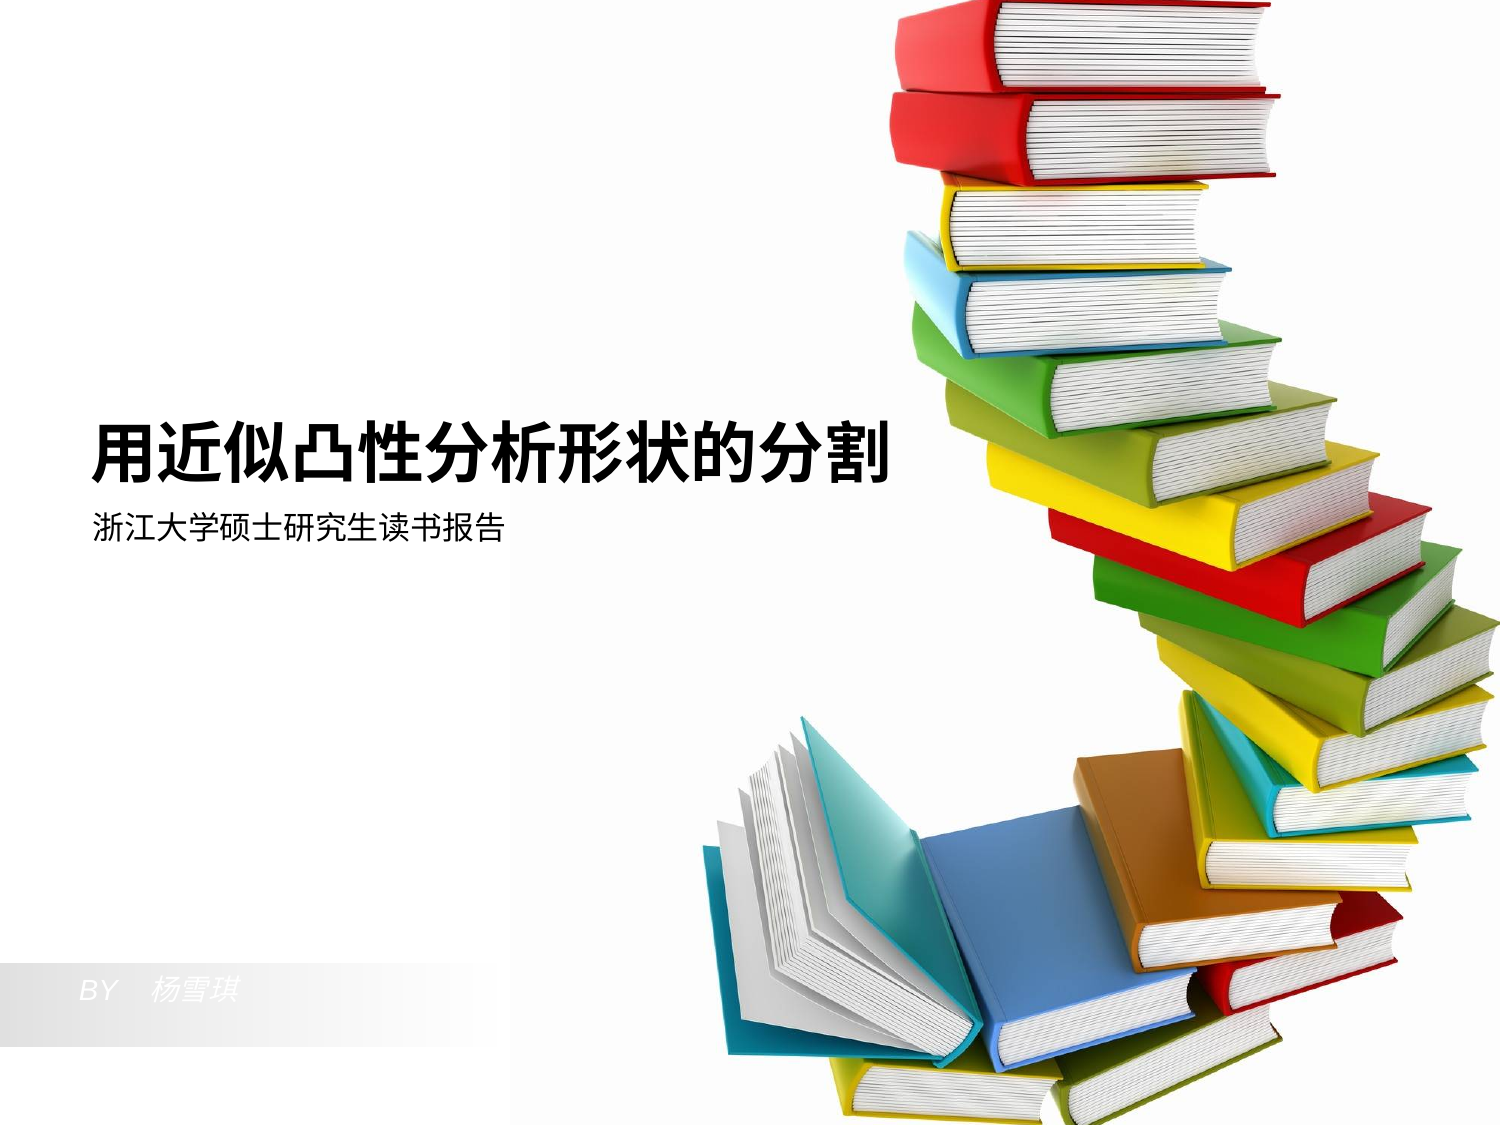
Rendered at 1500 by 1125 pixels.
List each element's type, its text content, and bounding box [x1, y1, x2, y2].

title 用近似凸性分析形状的分割 [74, 397, 1068, 504]
subtitle 浙江大学硕士研究生读书报告 [77, 492, 1071, 554]
picture [510, 0, 1500, 1125]
